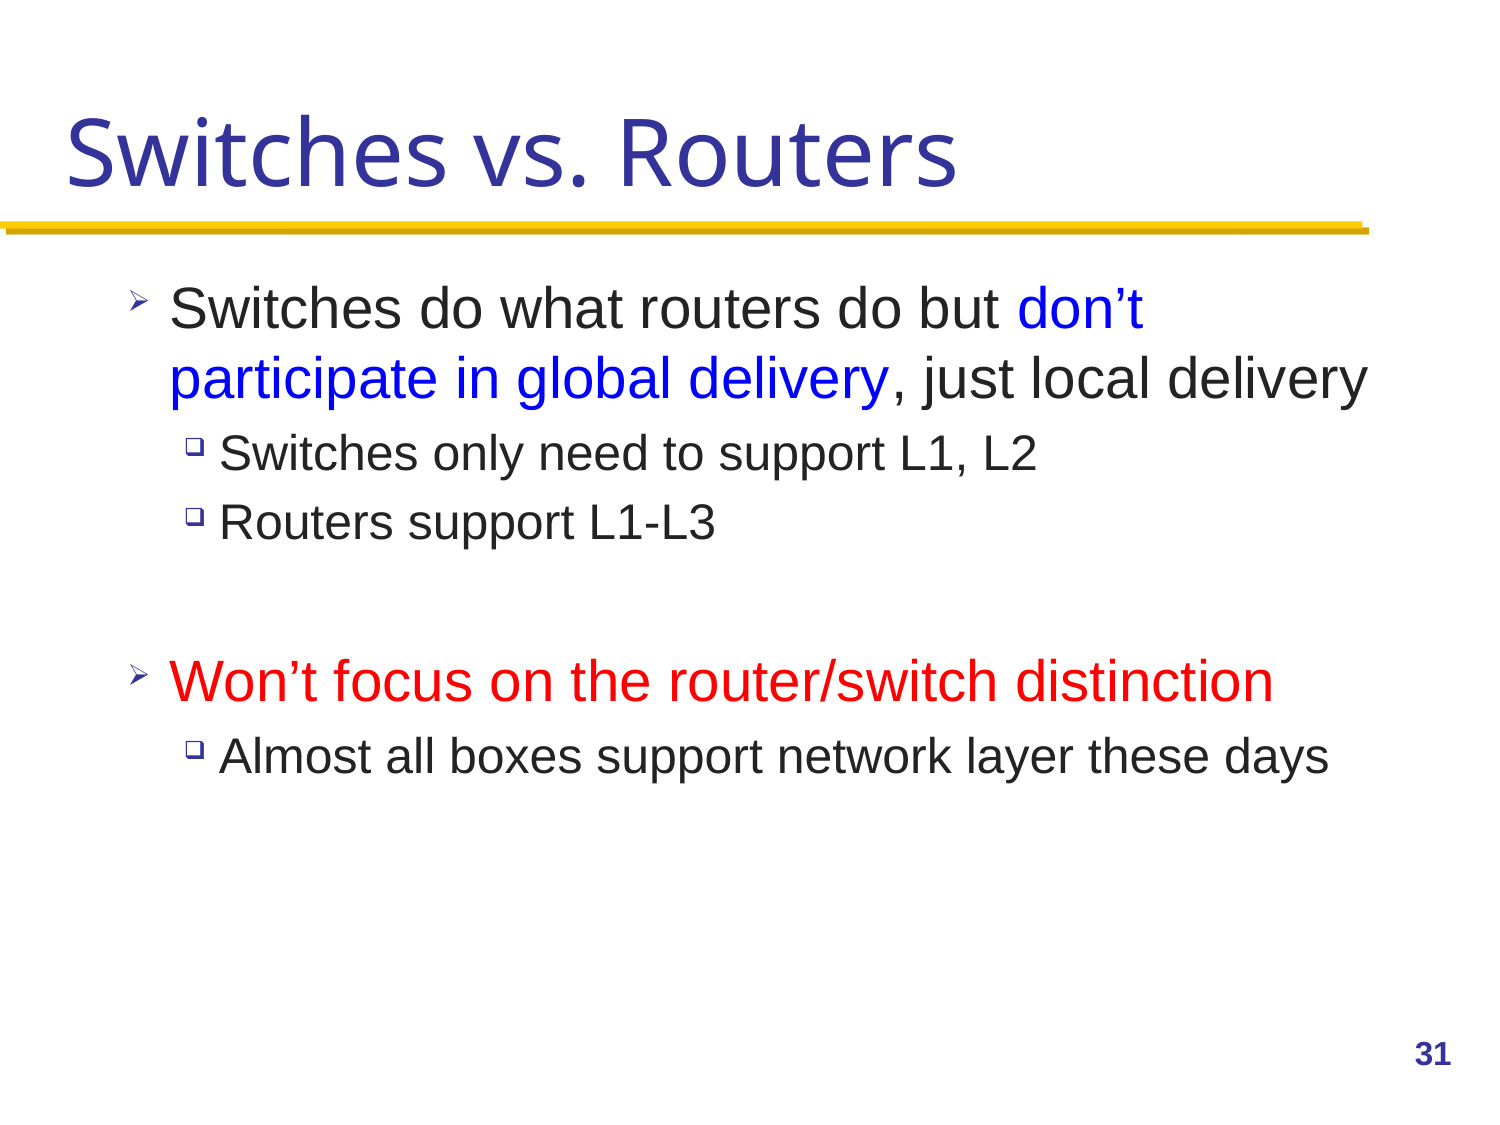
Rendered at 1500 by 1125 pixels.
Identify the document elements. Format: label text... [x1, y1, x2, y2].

slide_number 31 [1400, 1025, 1500, 1100]
list Switches do what routers do but don’t participate in global delivery, just local delivery Switches only need to support L1, L2 Routers support L1-L3 Won’t focus on the router/switch distinction Almost all boxes support network layer these days [112, 262, 1413, 988]
title Switches vs. Routers [49, 24, 1451, 213]
